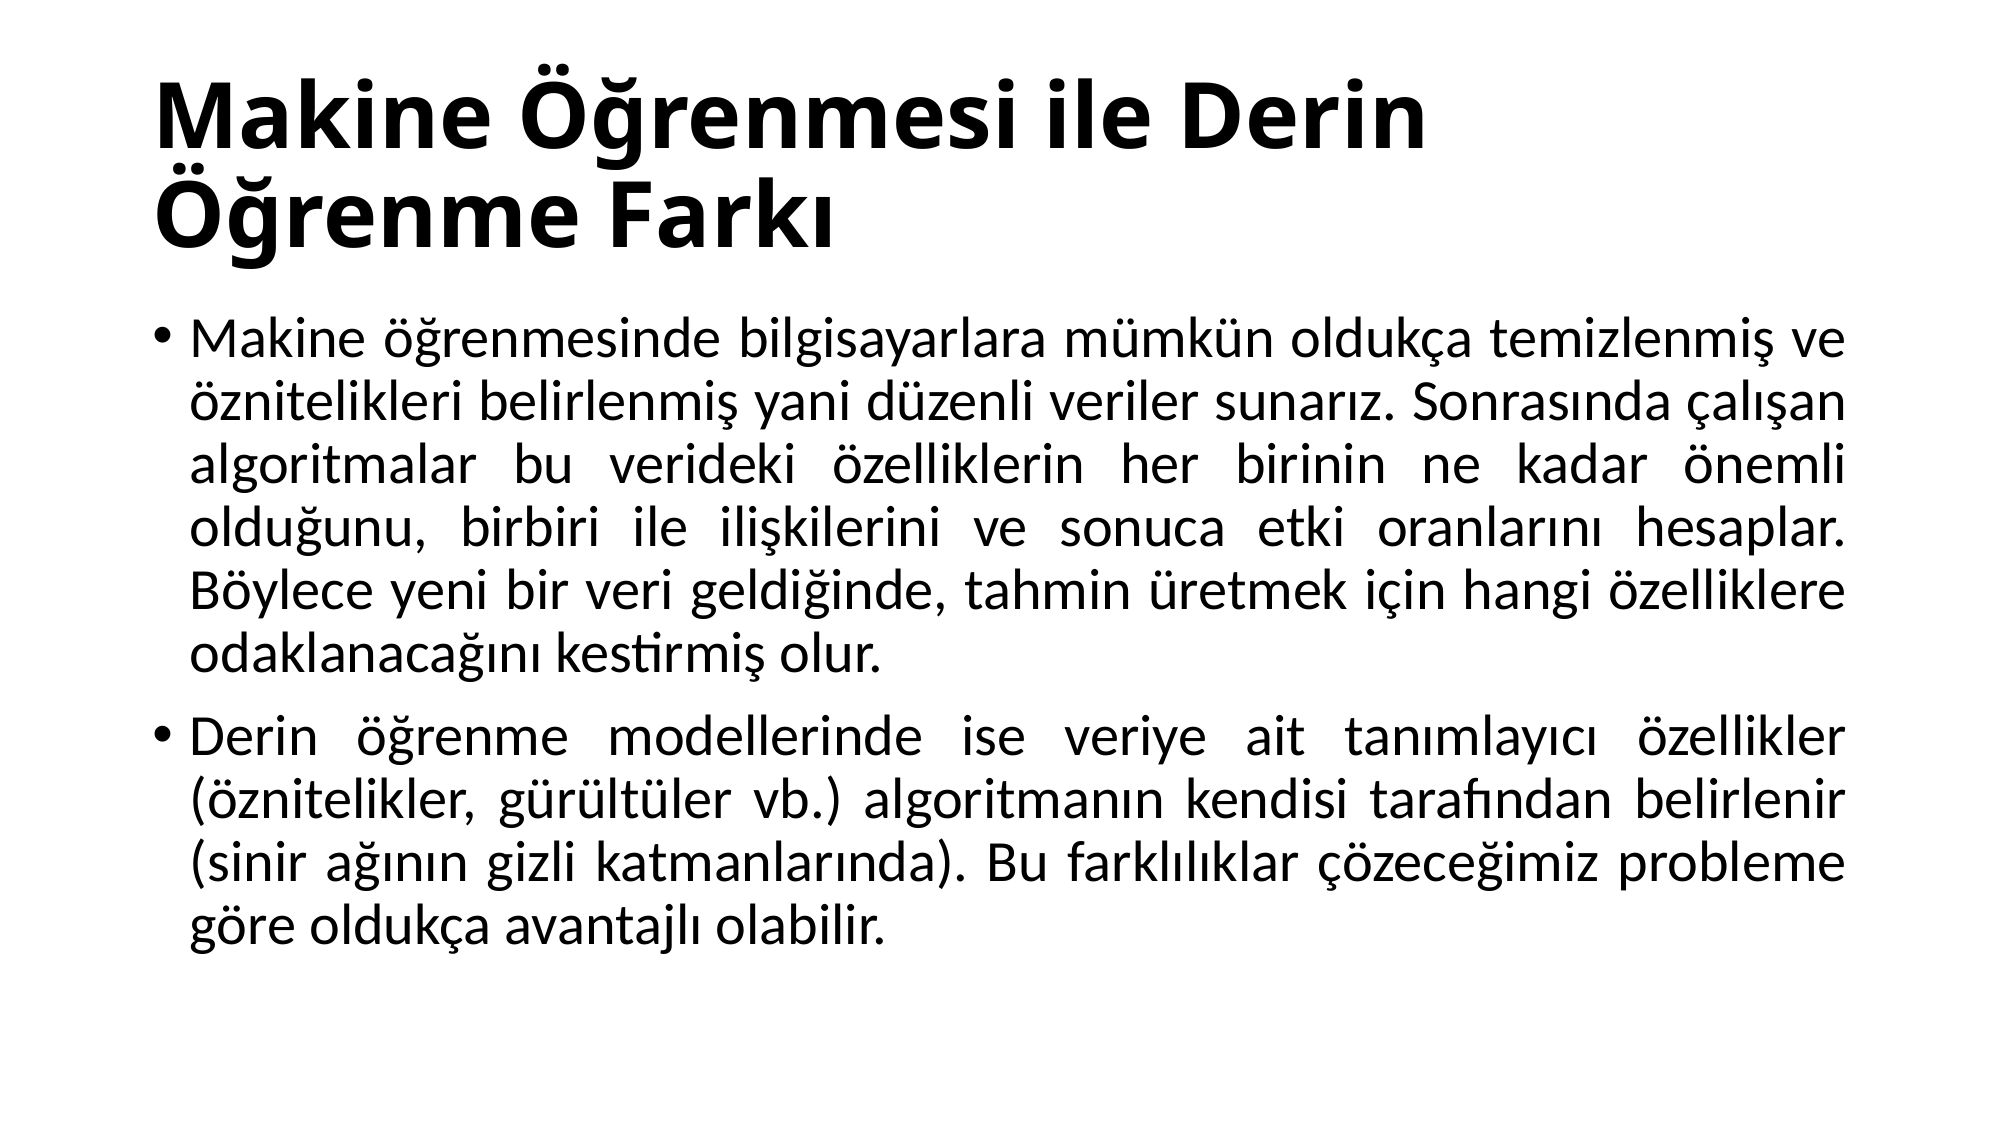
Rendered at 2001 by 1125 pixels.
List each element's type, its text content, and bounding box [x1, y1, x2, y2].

list Makine öğrenmesinde bilgisayarlara mümkün oldukça temizlenmiş ve öznitelikleri belirlenmiş yani düzenli veriler sunarız. Sonrasında çalışan algoritmalar bu verideki özelliklerin her birinin ne kadar önemli olduğunu, birbiri ile ilişkilerini ve sonuca etki oranlarını hesaplar. Böylece yeni bir veri geldiğinde, tahmin üretmek için hangi özelliklere odaklanacağını kestirmiş olur. Derin öğrenme modellerinde ise veriye ait tanımlayıcı özellikler (öznitelikler, gürültüler vb.) algoritmanın kendisi tarafından belirlenir (sinir ağının gizli katmanlarında). Bu farklılıklar çözeceğimiz probleme göre oldukça avantajlı olabilir. [137, 299, 1863, 1014]
title Makine Öğrenmesi ile Derin Öğrenme Farkı [137, 59, 1863, 278]
